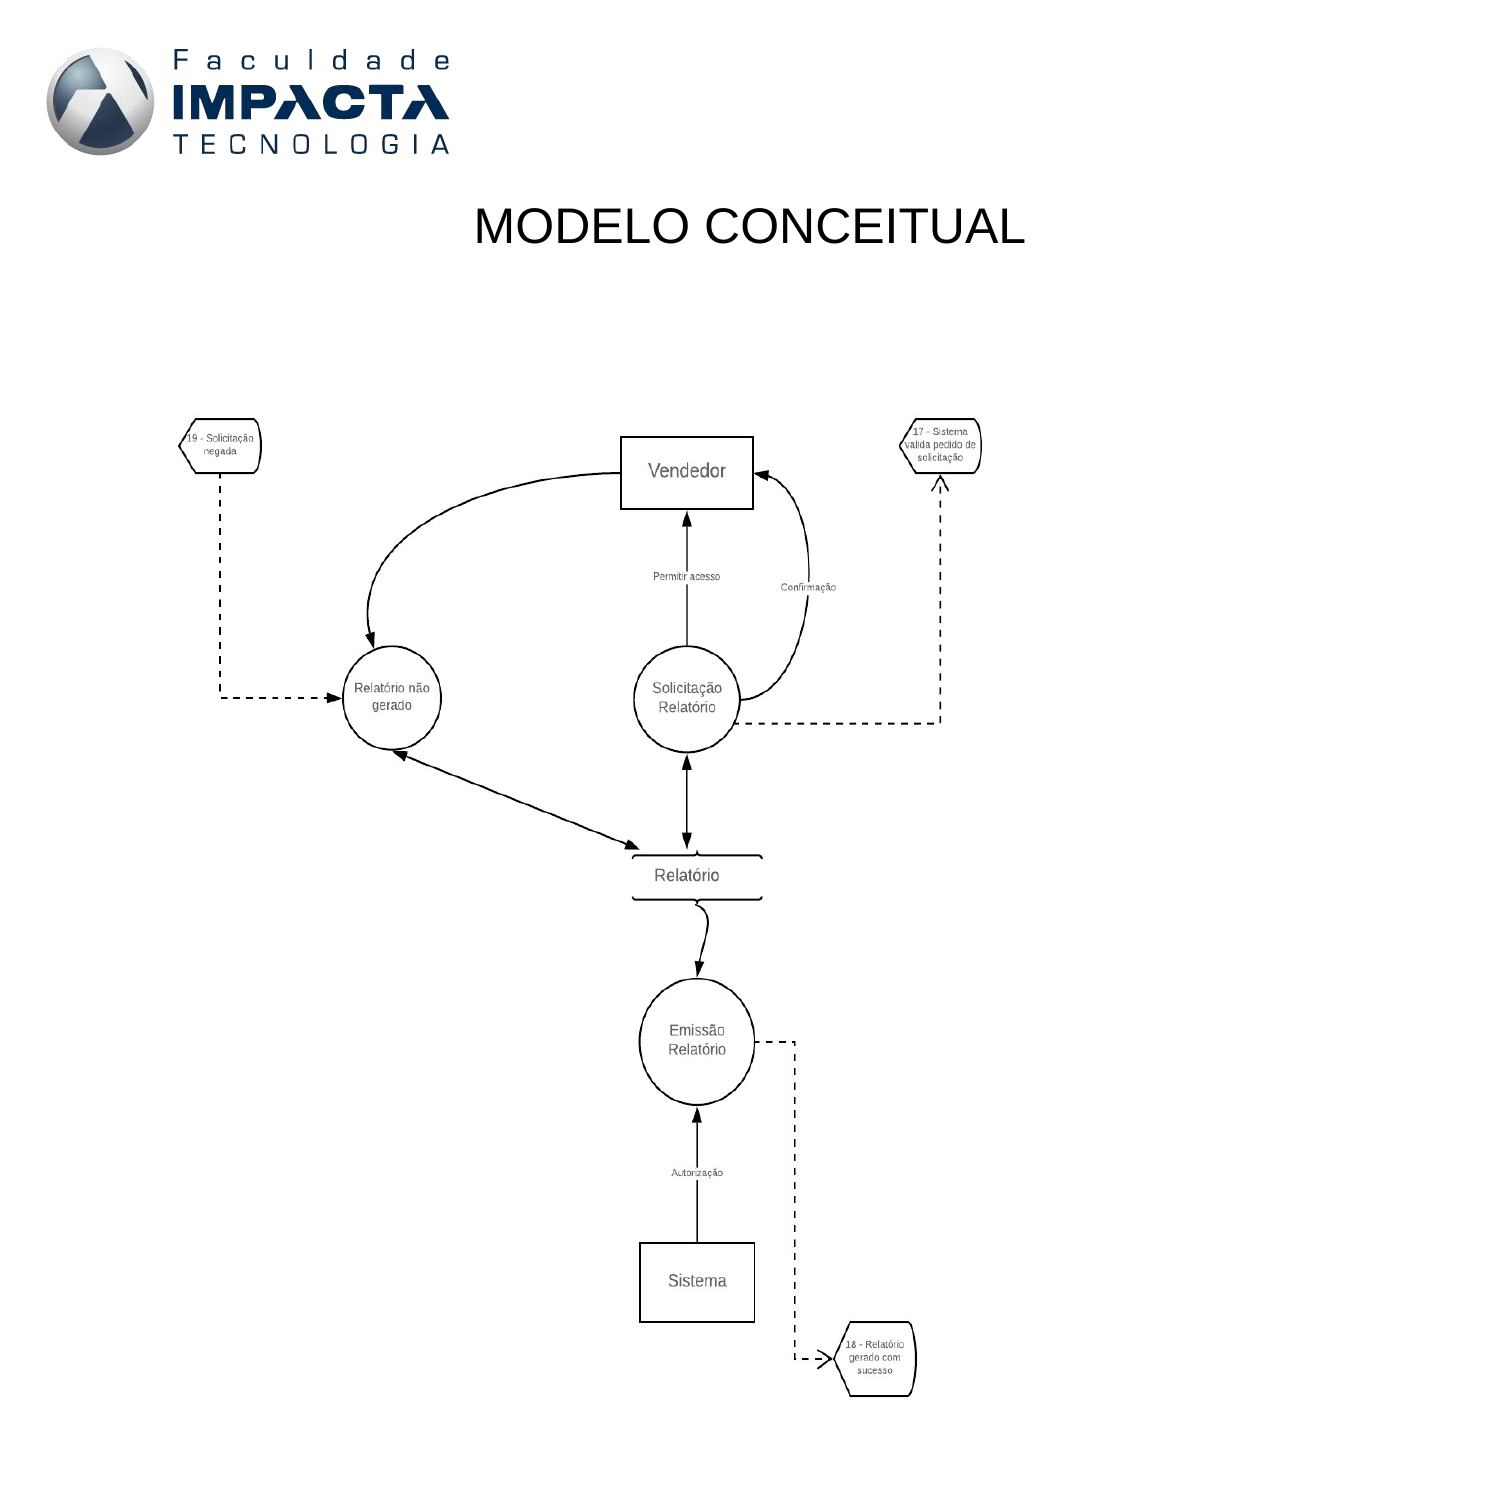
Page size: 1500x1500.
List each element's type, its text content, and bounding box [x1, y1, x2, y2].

picture [15, 274, 1454, 1500]
text_box MODELO CONCEITUAL [244, 178, 1256, 273]
picture [35, 35, 458, 164]
